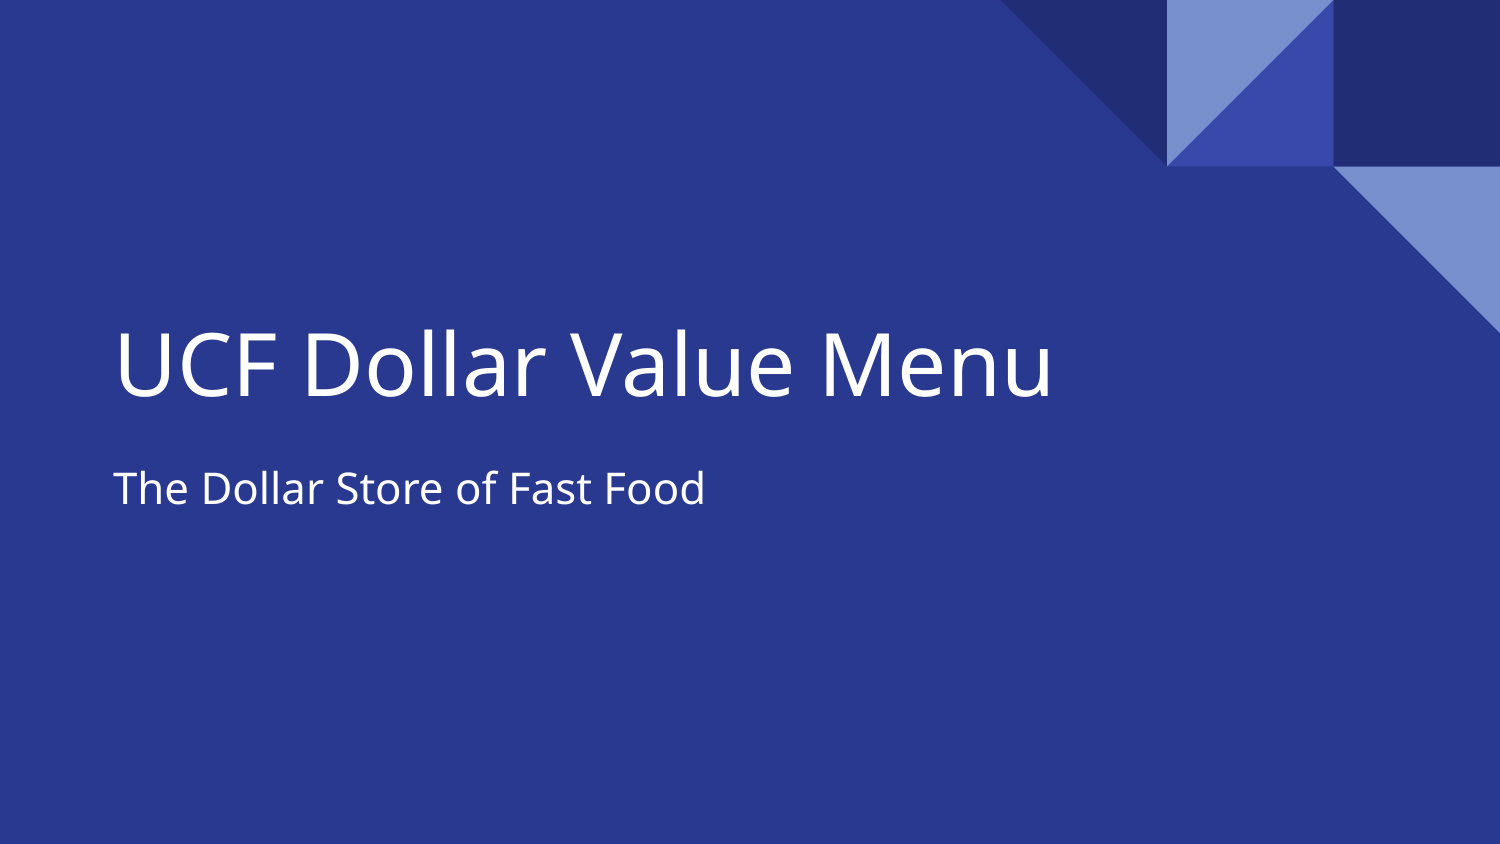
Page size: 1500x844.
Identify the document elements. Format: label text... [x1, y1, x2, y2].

title UCF Dollar Value Menu [98, 291, 1447, 429]
subtitle The Dollar Store of Fast Food [98, 445, 1447, 517]
